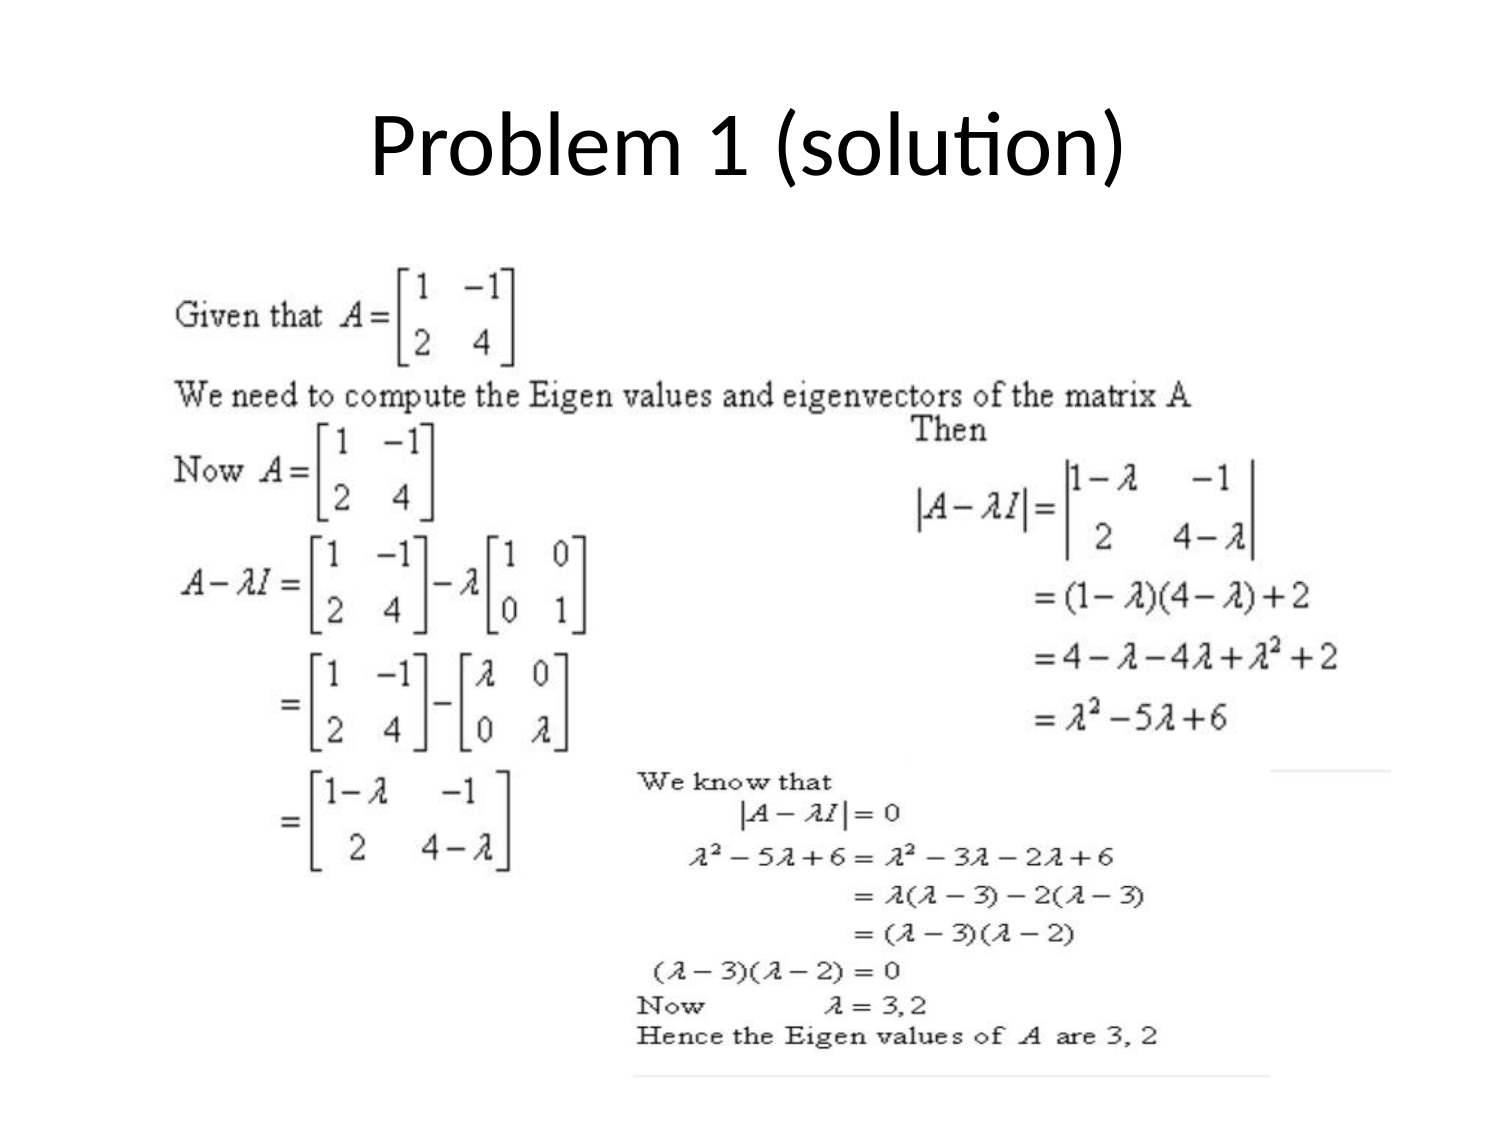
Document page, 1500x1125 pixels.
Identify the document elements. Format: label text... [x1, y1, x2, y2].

title Problem 1 (solution) [75, 45, 1425, 233]
picture [159, 255, 1392, 1087]
